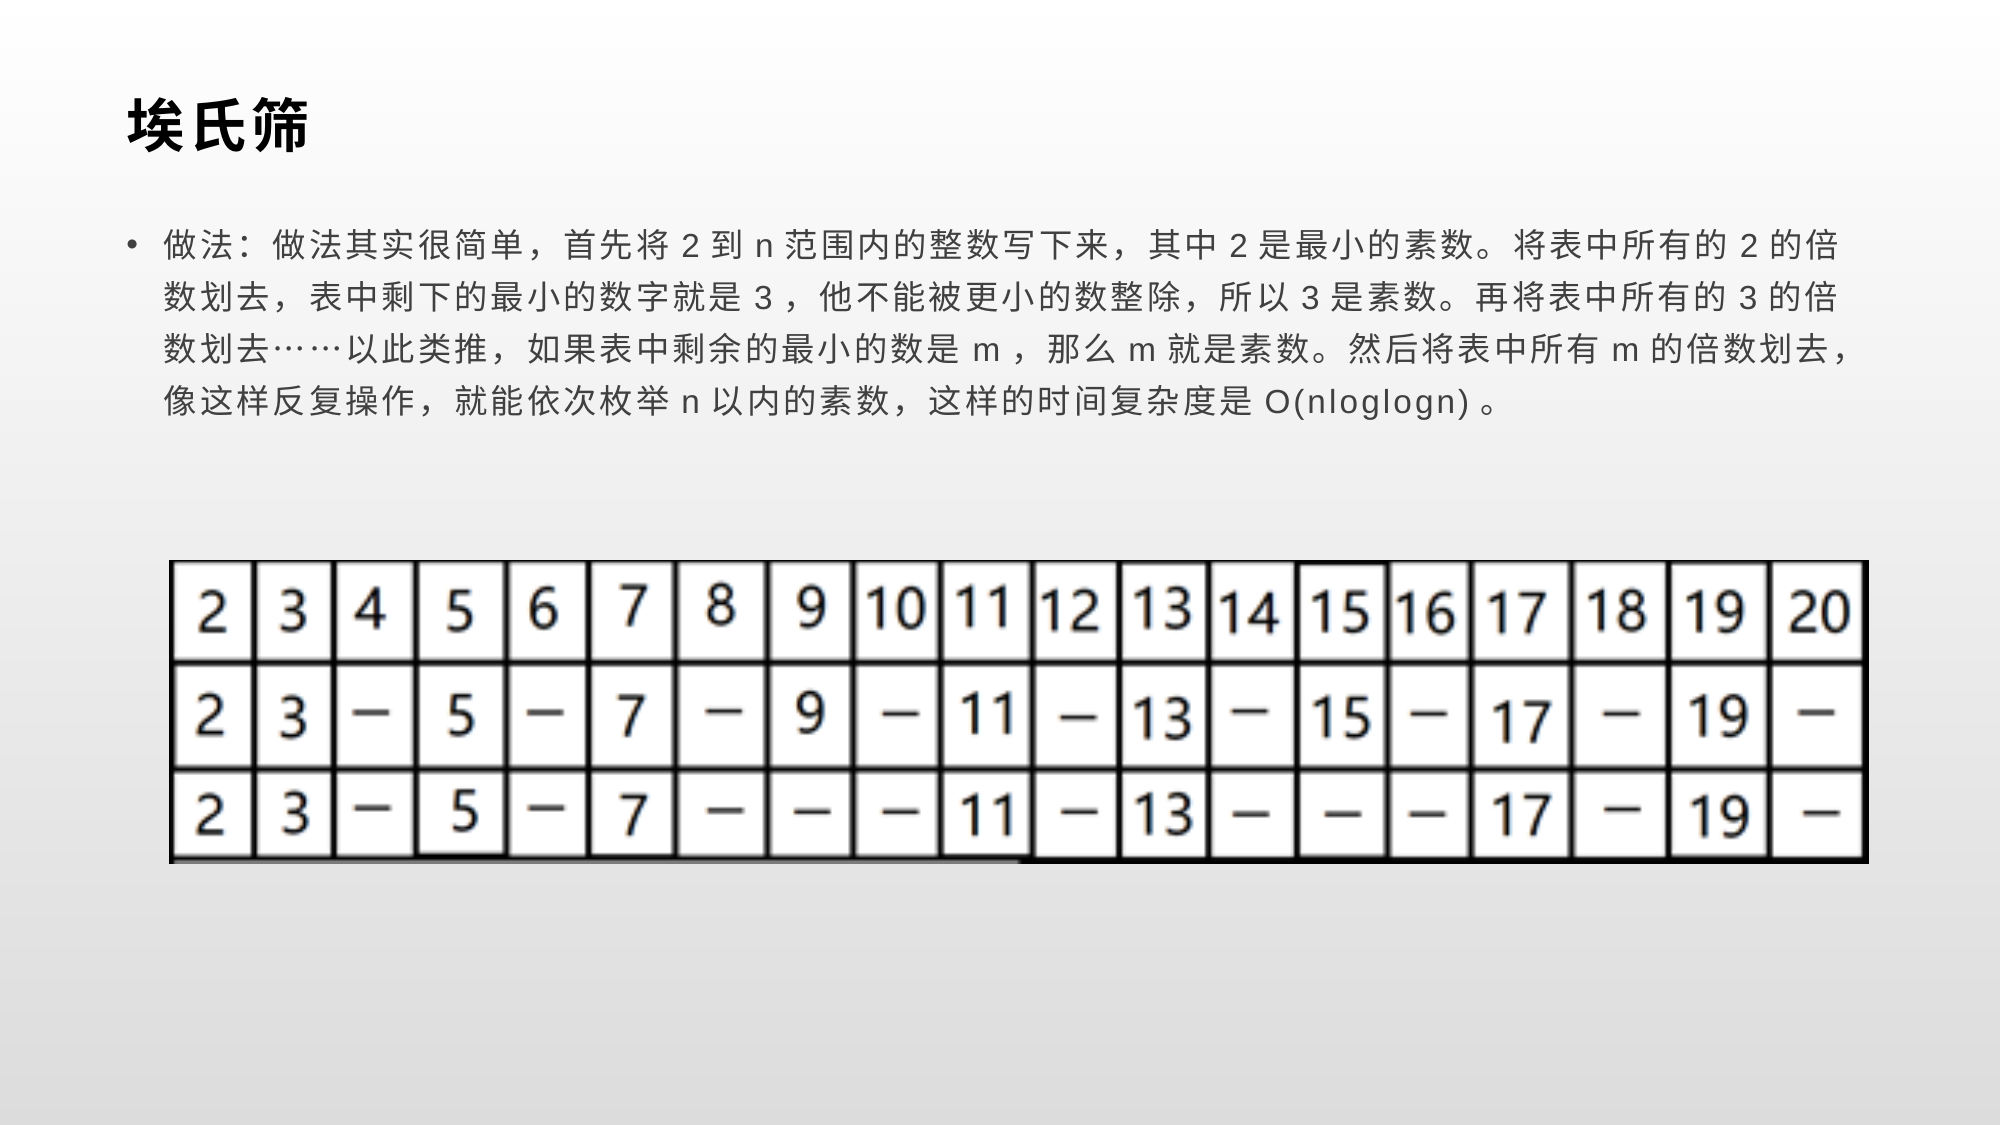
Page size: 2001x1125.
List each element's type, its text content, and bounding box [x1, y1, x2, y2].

list 做法：做法其实很简单，首先将2到n范围内的整数写下来，其中2是最小的素数。将表中所有的2的倍数划去，表中剩下的最小的数字就是3，他不能被更小的数整除，所以3是素数。再将表中所有的3的倍数划去……以此类推，如果表中剩余的最小的数是m，那么m就是素数。然后将表中所有m的倍数划去，像这样反复操作，就能依次枚举n以内的素数，这样的时间复杂度是O(nloglogn)。 [109, 212, 1891, 1040]
title 埃氏筛 [109, 70, 1891, 178]
picture [169, 560, 1869, 864]
